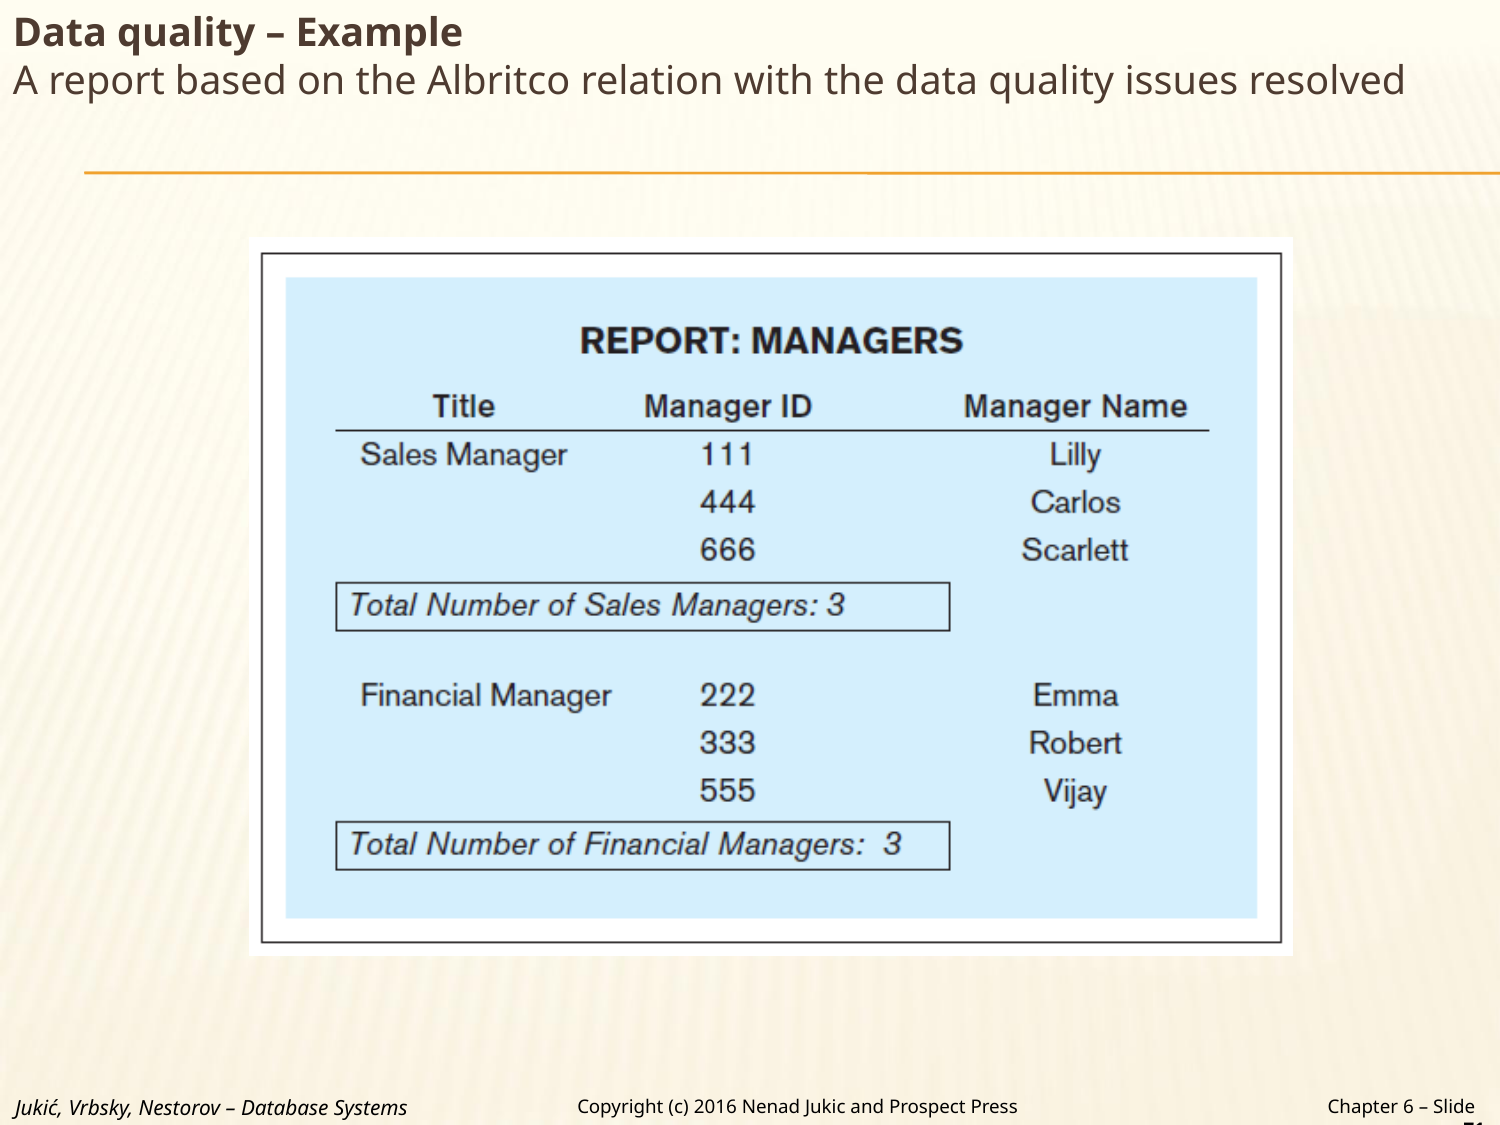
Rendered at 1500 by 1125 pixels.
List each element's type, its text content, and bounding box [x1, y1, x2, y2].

slide_number Chapter 6 – Slide 71 [1299, 1087, 1500, 1125]
picture [0, 0, 1500, 1125]
text_box Data quality – Example A report based on the Albritco relation with the data quality issues resolved [0, 0, 1424, 125]
footer Jukić, Vrbsky, Nestorov – Database Systems [0, 1087, 625, 1125]
